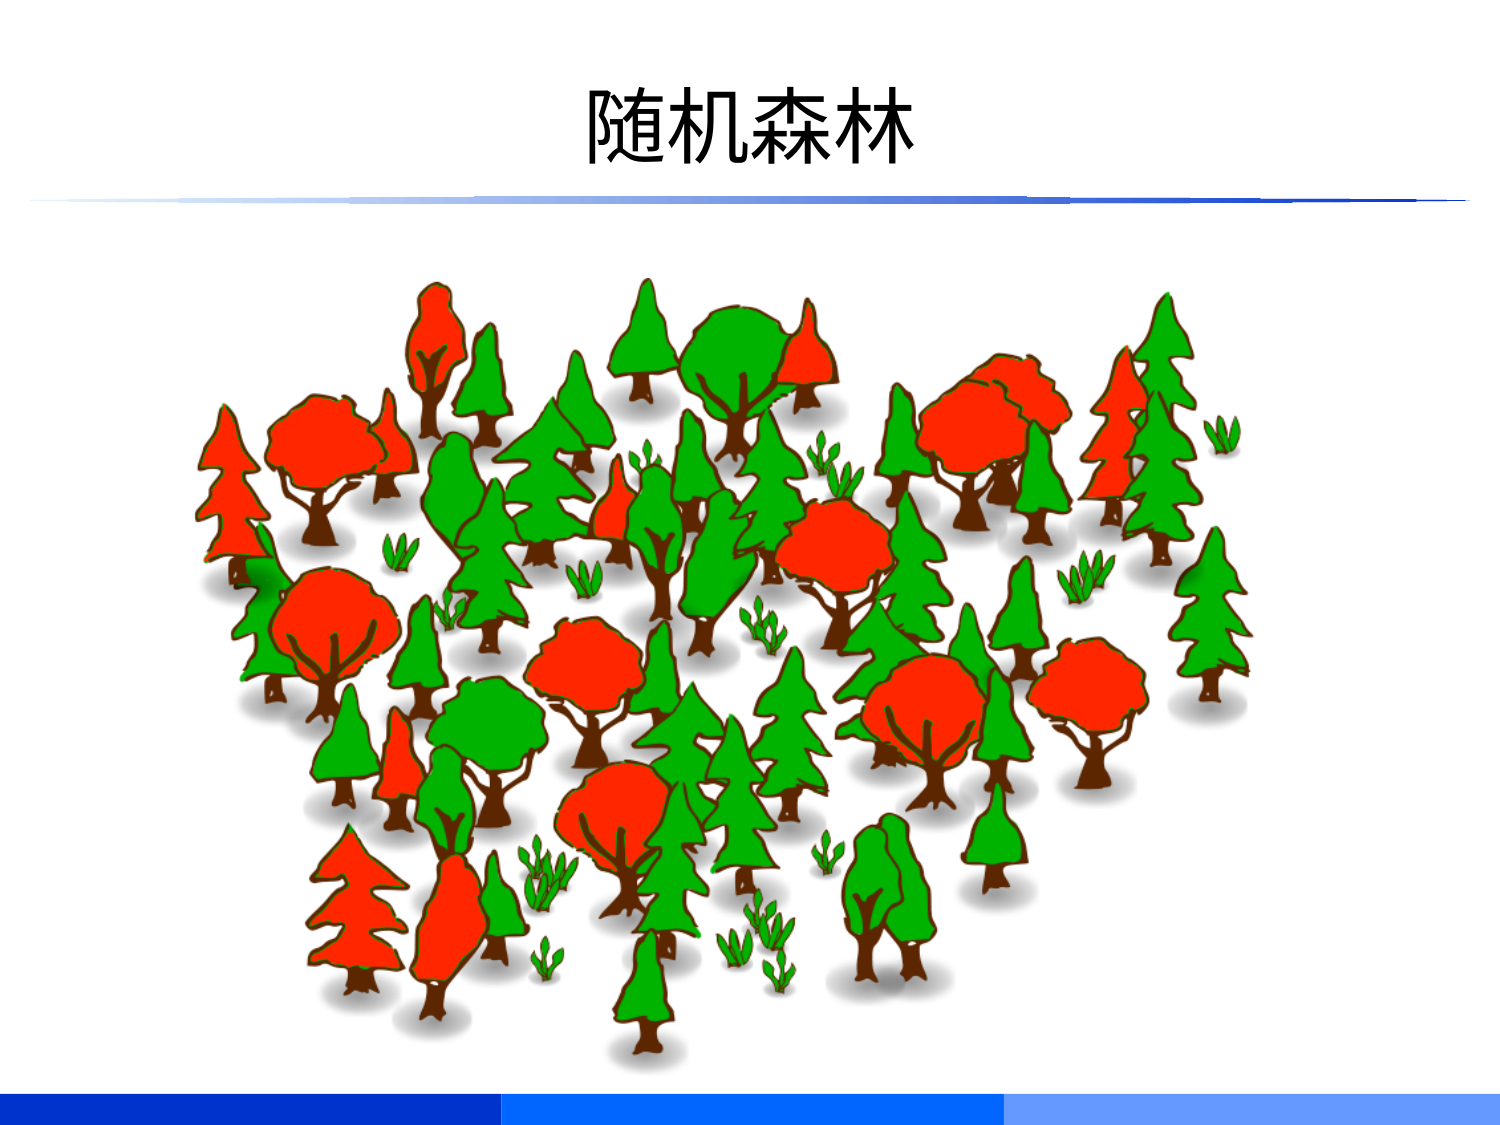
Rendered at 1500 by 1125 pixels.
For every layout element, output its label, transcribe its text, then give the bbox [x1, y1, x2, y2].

title 随机森林 [75, 54, 1425, 194]
picture [194, 278, 1269, 1085]
